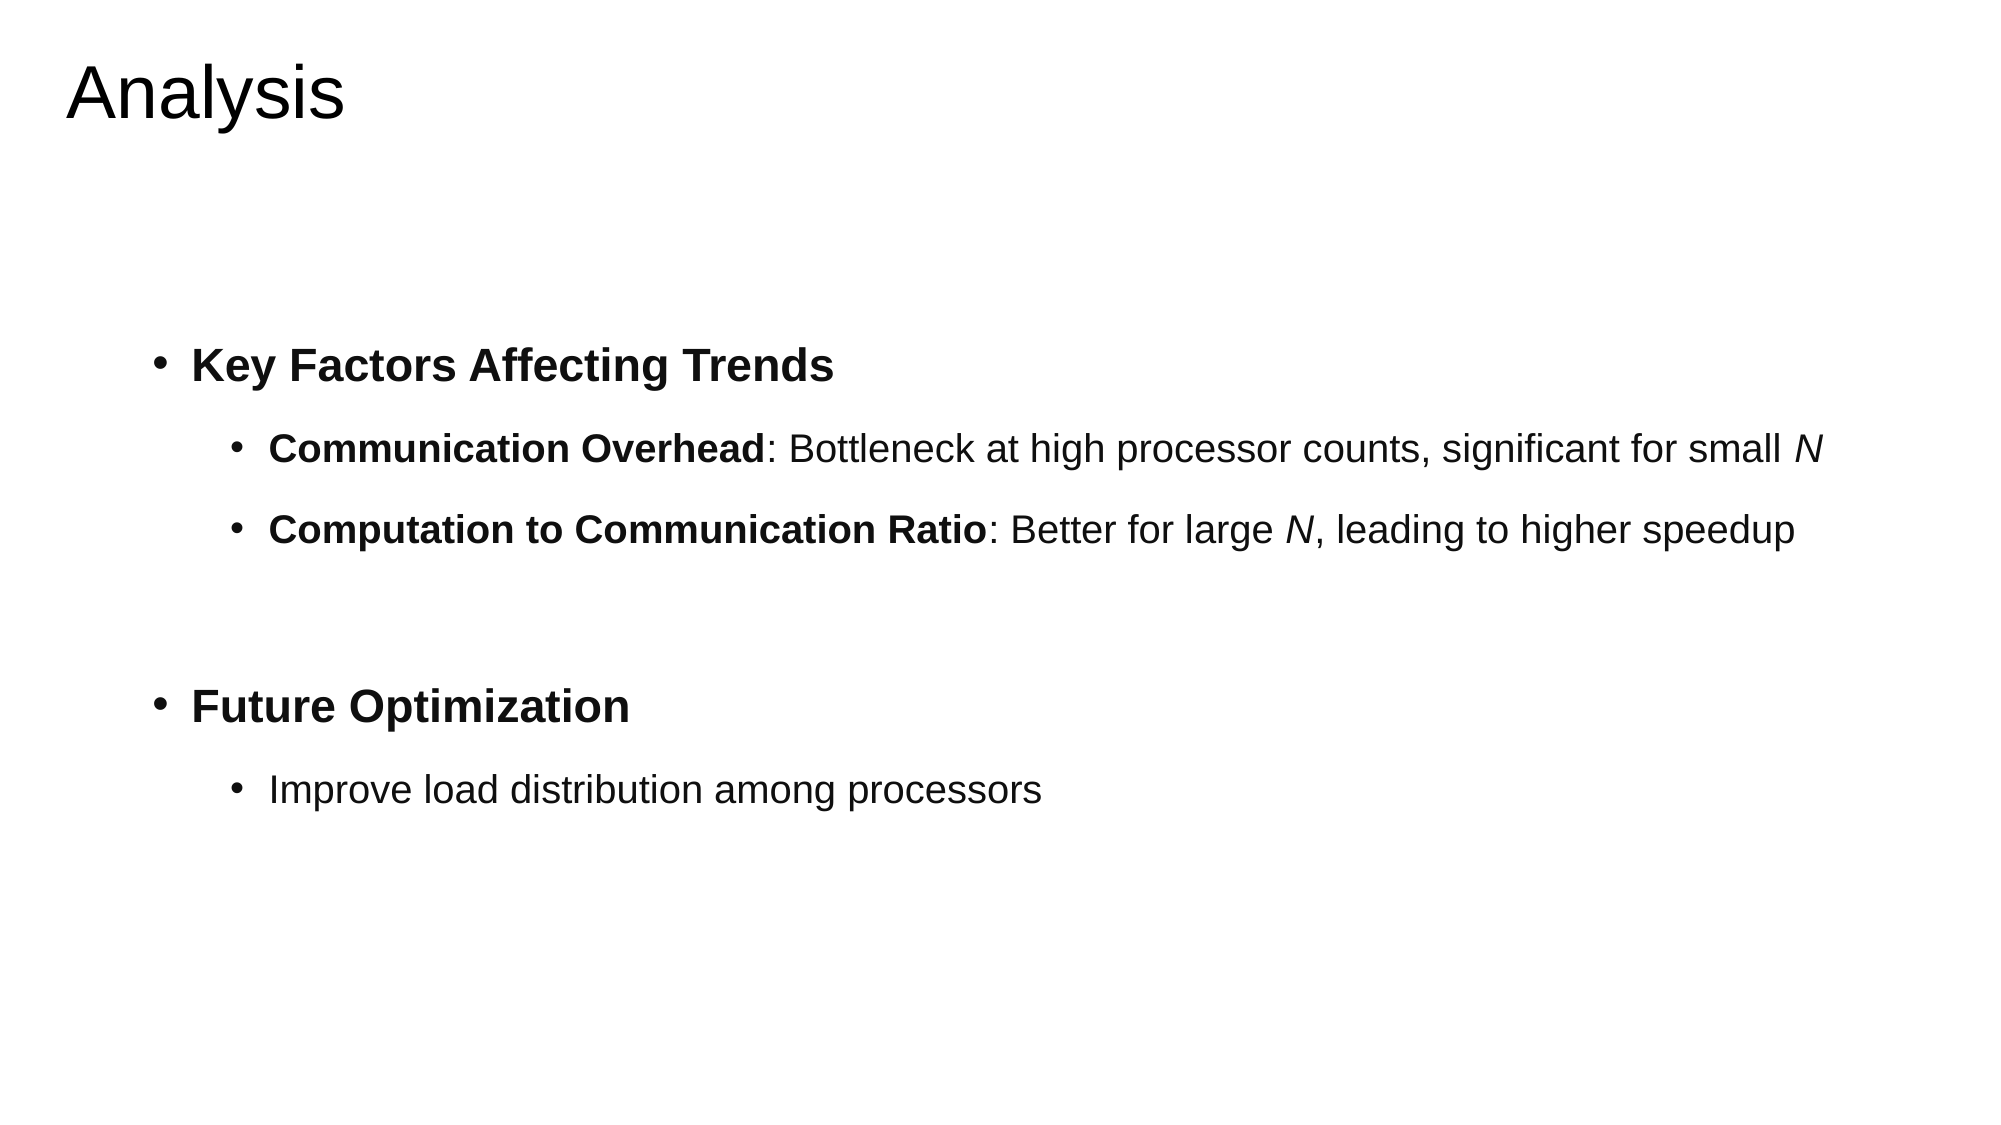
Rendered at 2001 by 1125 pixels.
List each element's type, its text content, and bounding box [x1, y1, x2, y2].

list Key Factors Affecting Trends Communication Overhead: Bottleneck at high processor counts, significant for small N Computation to Communication Ratio: Better for large N, leading to higher speedup Future Optimization Improve load distribution among processors [137, 299, 1863, 866]
title Analysis [30, 30, 1000, 158]
